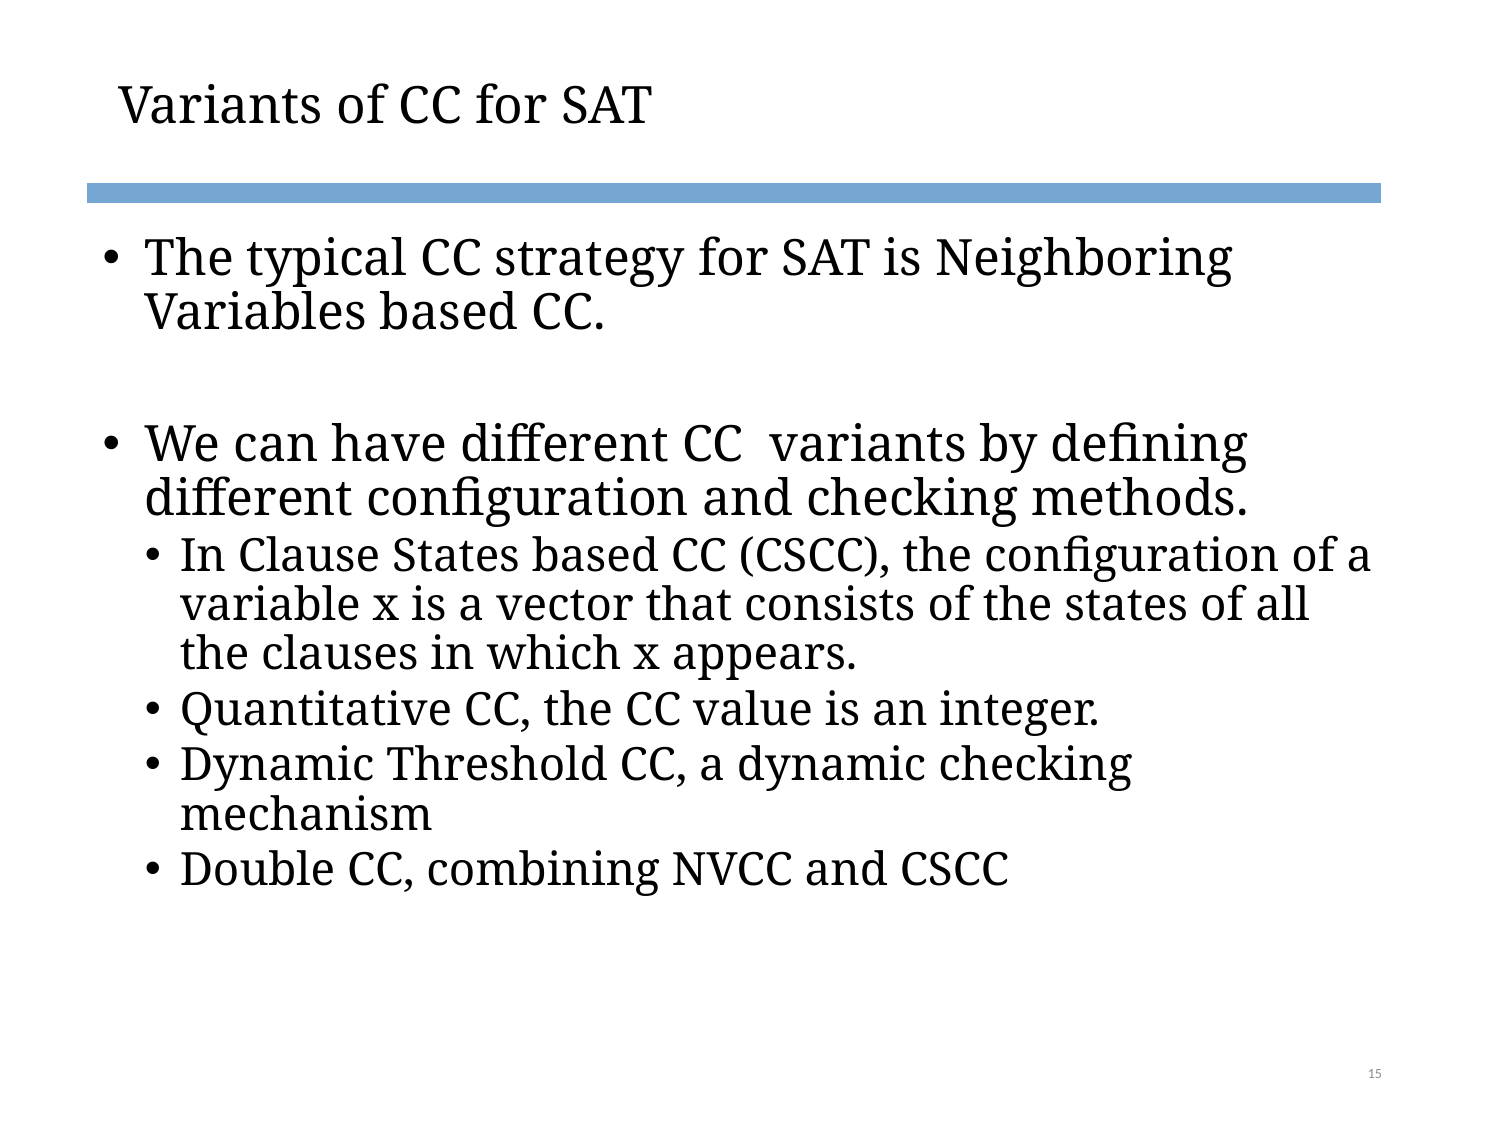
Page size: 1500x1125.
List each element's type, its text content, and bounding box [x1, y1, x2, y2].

slide_number 15 [1059, 1042, 1397, 1103]
title Variants of CC for SAT [103, 12, 1397, 201]
list The typical CC strategy for SAT is Neighboring Variables based CC. We can have different CC variants by defining different configuration and checking methods. In Clause States based CC (CSCC), the configuration of a variable x is a vector that consists of the states of all the clauses in which x appears. Quantitative CC, the CC value is an integer. Dynamic Threshold CC, a dynamic checking mechanism Double CC, combining NVCC and CSCC [87, 224, 1397, 1014]
